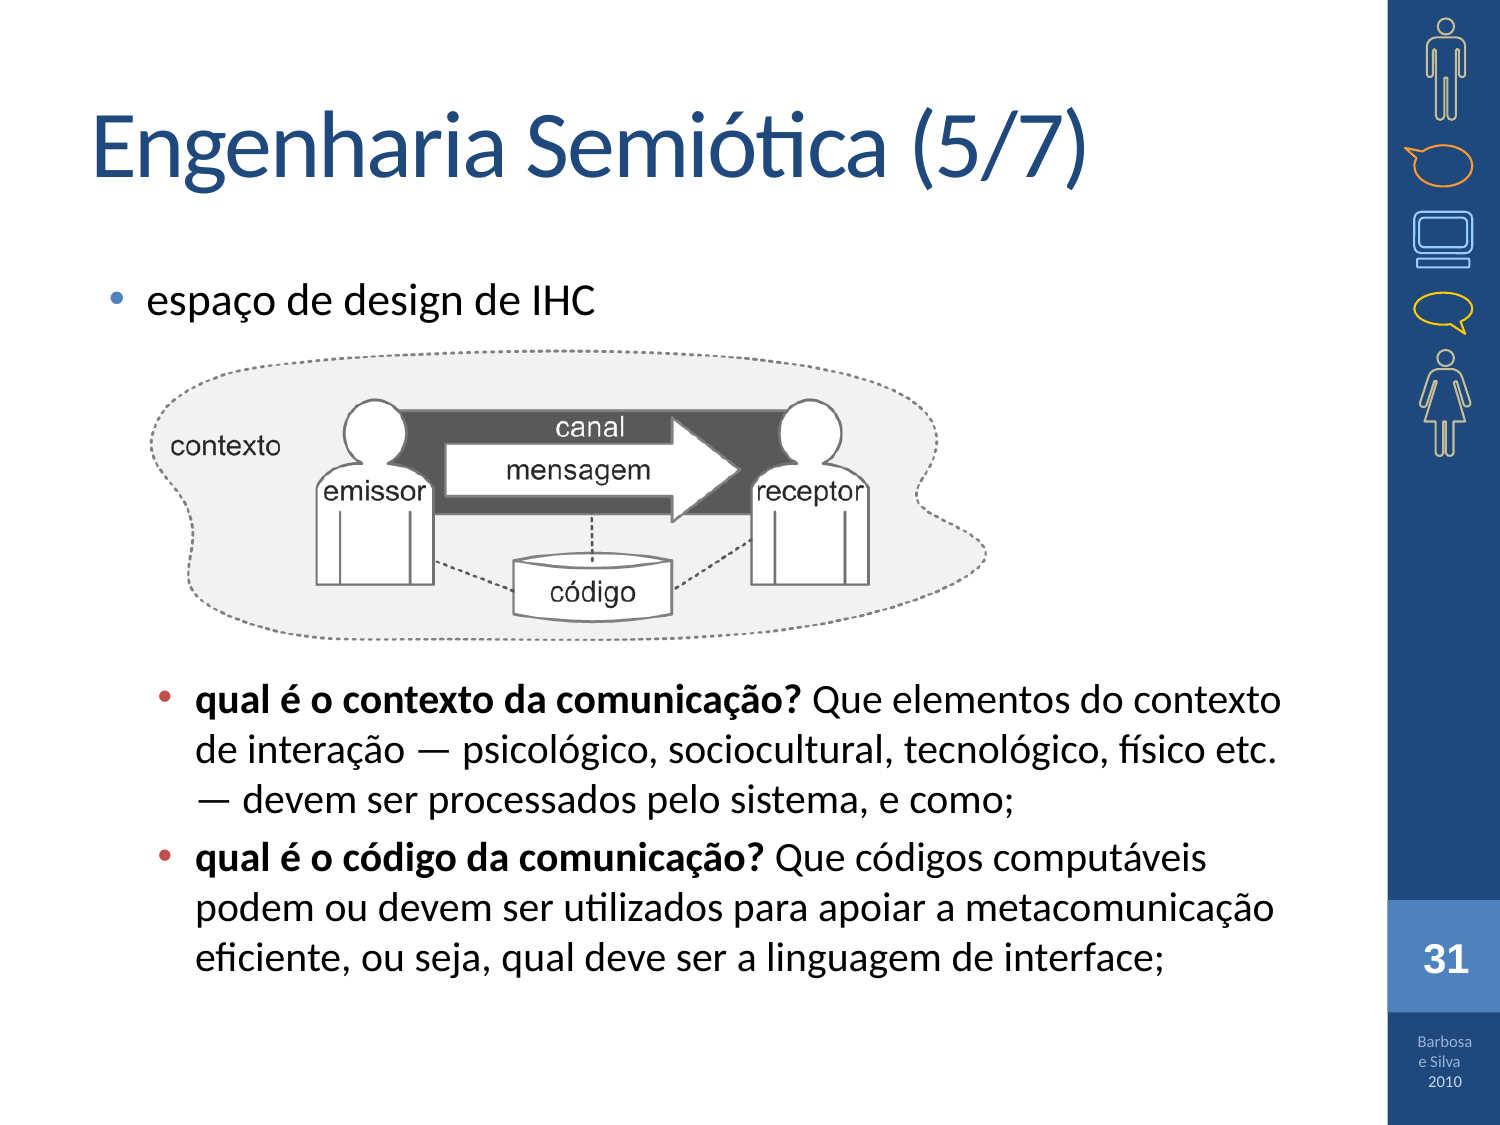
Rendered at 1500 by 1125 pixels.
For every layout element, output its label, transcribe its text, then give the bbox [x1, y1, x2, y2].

picture [148, 349, 987, 642]
title Engenharia Semiótica (5/7) [75, 45, 1325, 233]
list espaço de design de IHC qual é o contexto da comunicação? Que elementos do contexto de interação — psicológico, sociocultural, tecnológico, físico etc. — devem ser processados pelo sistema, e como; qual é o código da comunicação? Que códigos computáveis podem ou devem ser utilizados para apoiar a metacomunicação eﬁciente, ou seja, qual deve ser a linguagem de interface; [74, 262, 1326, 1083]
